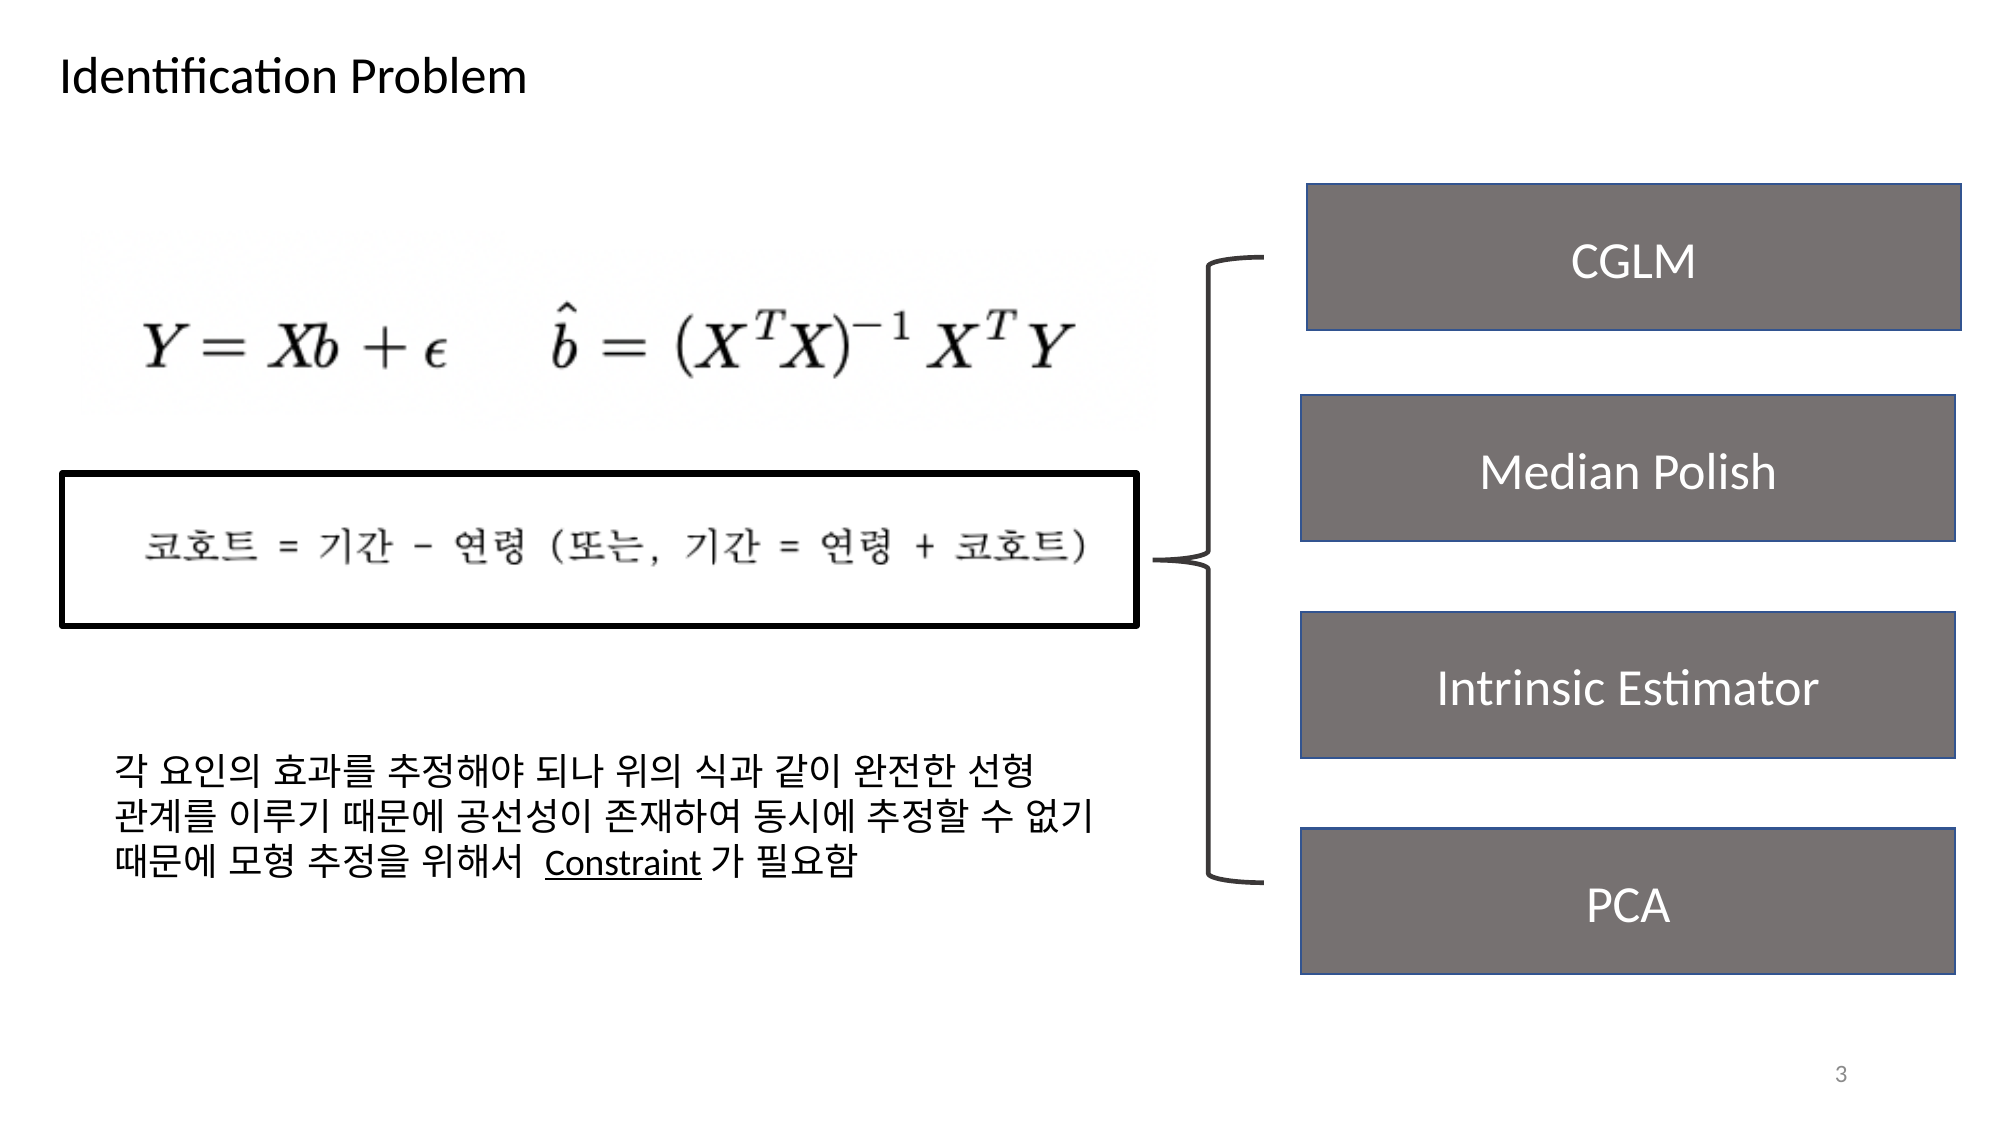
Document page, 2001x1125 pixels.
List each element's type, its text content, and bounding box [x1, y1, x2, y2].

picture [80, 230, 1158, 431]
text_box Median Polish [1300, 394, 1956, 542]
picture [65, 476, 1134, 623]
text_box CGLM [1306, 183, 1962, 331]
text_box Intrinsic Estimator [1300, 611, 1956, 759]
text_box 각 요인의 효과를 추정해야 되나 위의 식과 같이 완전한 선형 관계를 이루기 때문에 공선성이 존재하여 동시에 추정할 수 없기 때문에 모형 추정을 위해서 Constraint가 필요함 [99, 740, 1153, 890]
slide_number 3 [1412, 1042, 1863, 1103]
text_box Identification Problem [44, 33, 543, 112]
text_box PCA [1300, 827, 1956, 975]
text_box [1152, 256, 1264, 884]
